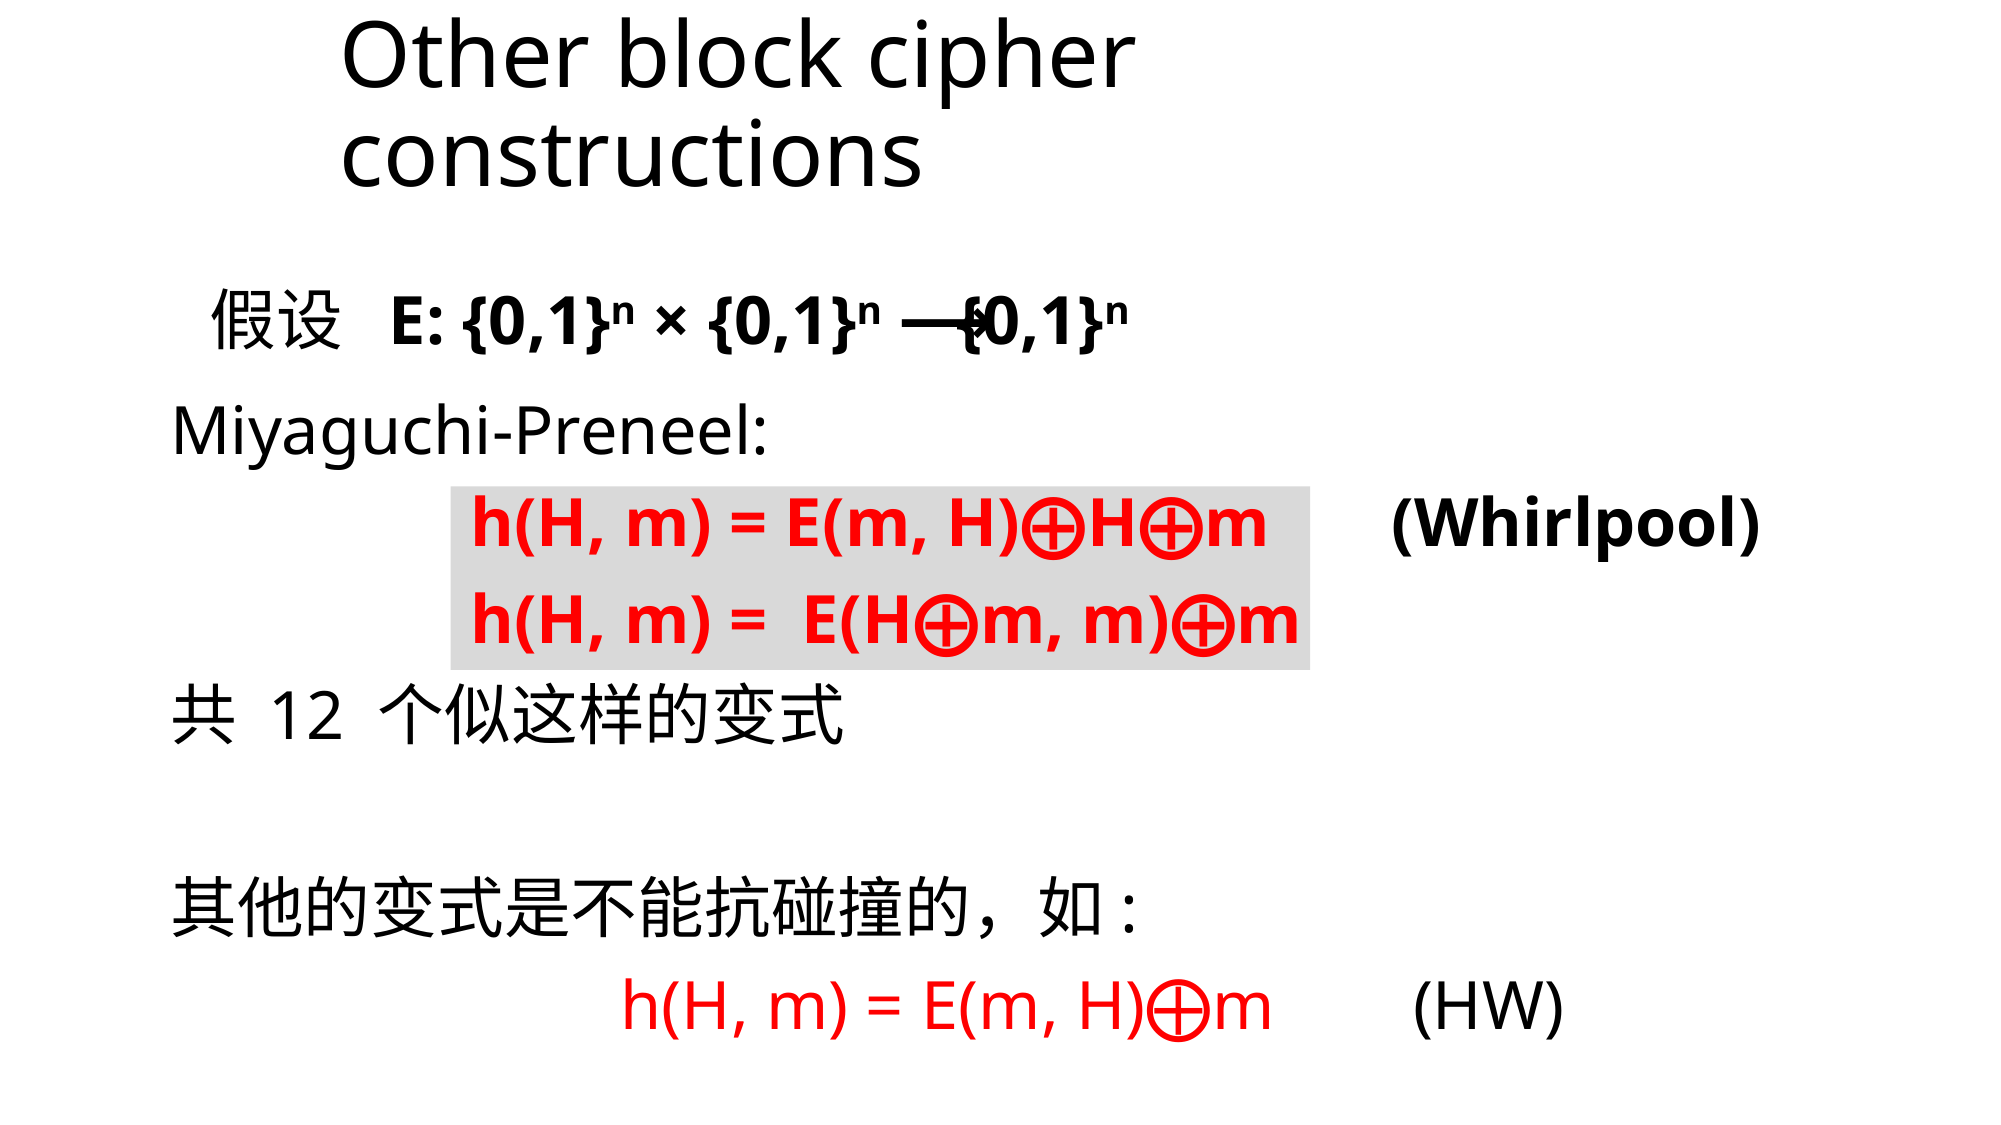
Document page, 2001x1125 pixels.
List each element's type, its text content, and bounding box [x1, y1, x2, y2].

text_box 假设 E: {0,1}n × {0,1}n ⟶ {0,1}n [194, 270, 1145, 366]
list Miyaguchi-Preneel: h(H, m) = E(m, H)⨁H⨁m (Whirlpool) h(H, m) = E(H⨁m, m)⨁m 共 12 个似这样的变式 其他的变式是不能抗碰撞的，如: h(H, m) = E(m, H)⨁m (HW) [155, 389, 1845, 1049]
title Other block cipher constructions [324, 36, 1675, 178]
